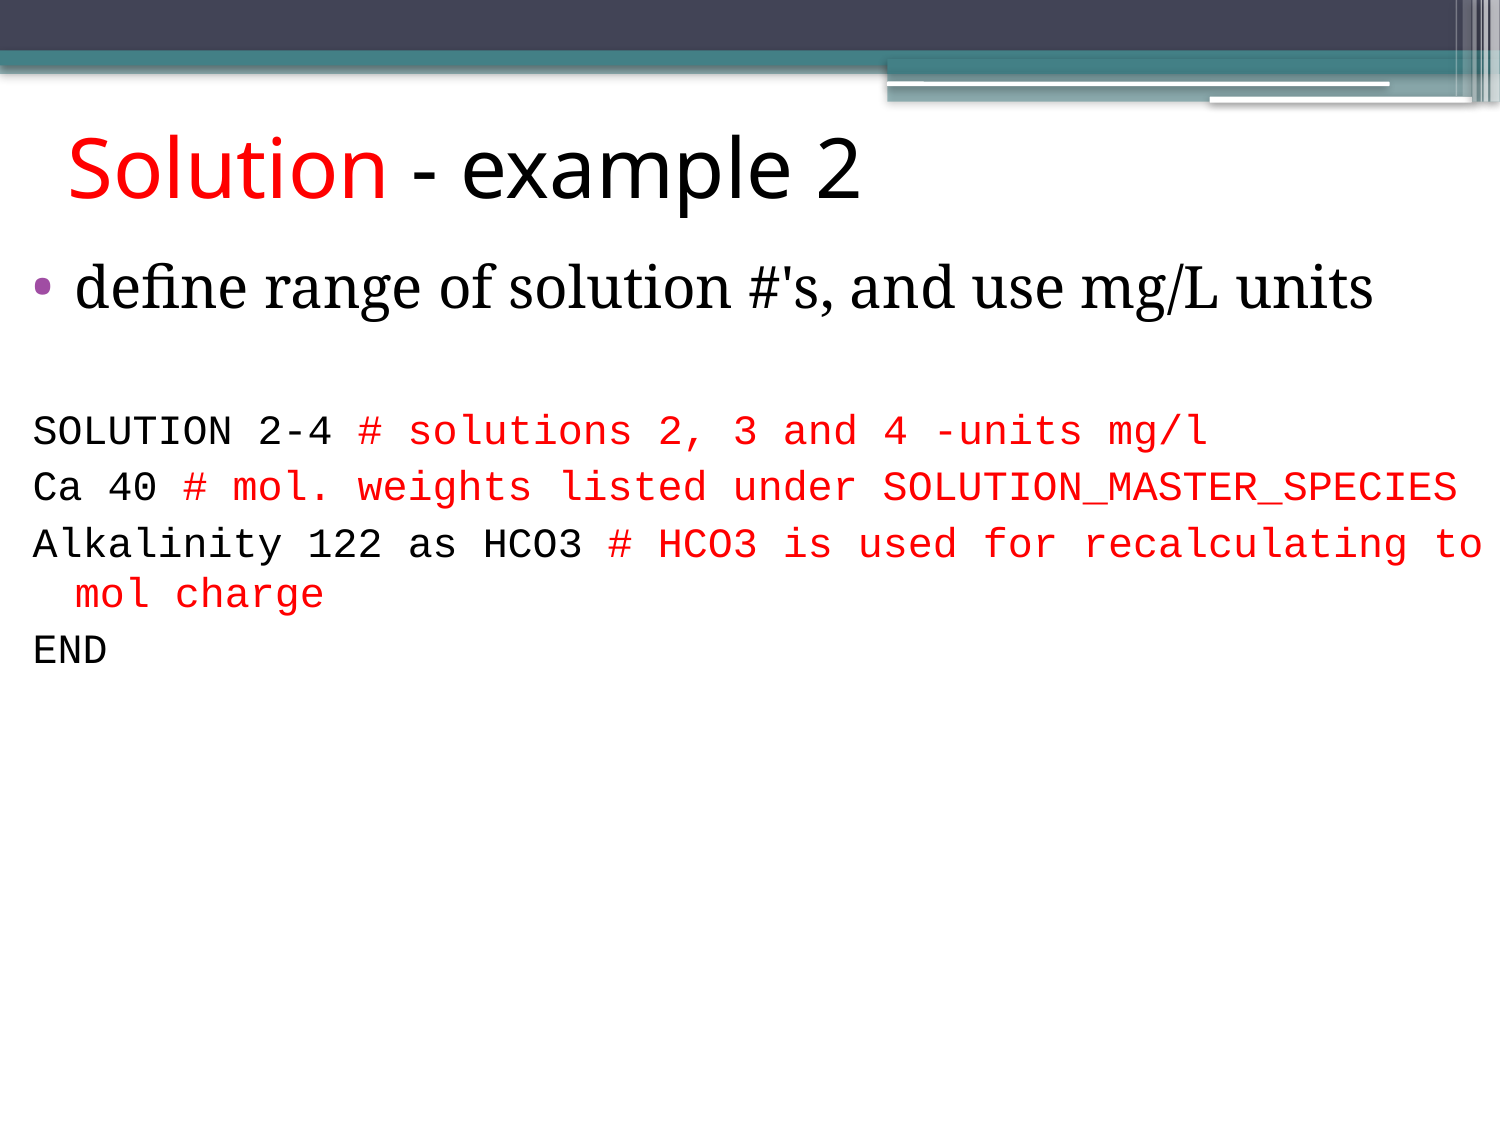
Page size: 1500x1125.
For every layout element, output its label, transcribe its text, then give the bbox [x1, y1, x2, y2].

title Solution - example 2 [53, 78, 1404, 254]
list define range of solution #'s, and use mg/L units SOLUTION 2-4 # solutions 2, 3 and 4 -units mg/l Ca 40 # mol. weights listed under SOLUTION_MASTER_SPECIES Alkalinity 122 as HCO3 # HCO3 is used for recalculating to mol charge END [0, 243, 1500, 986]
